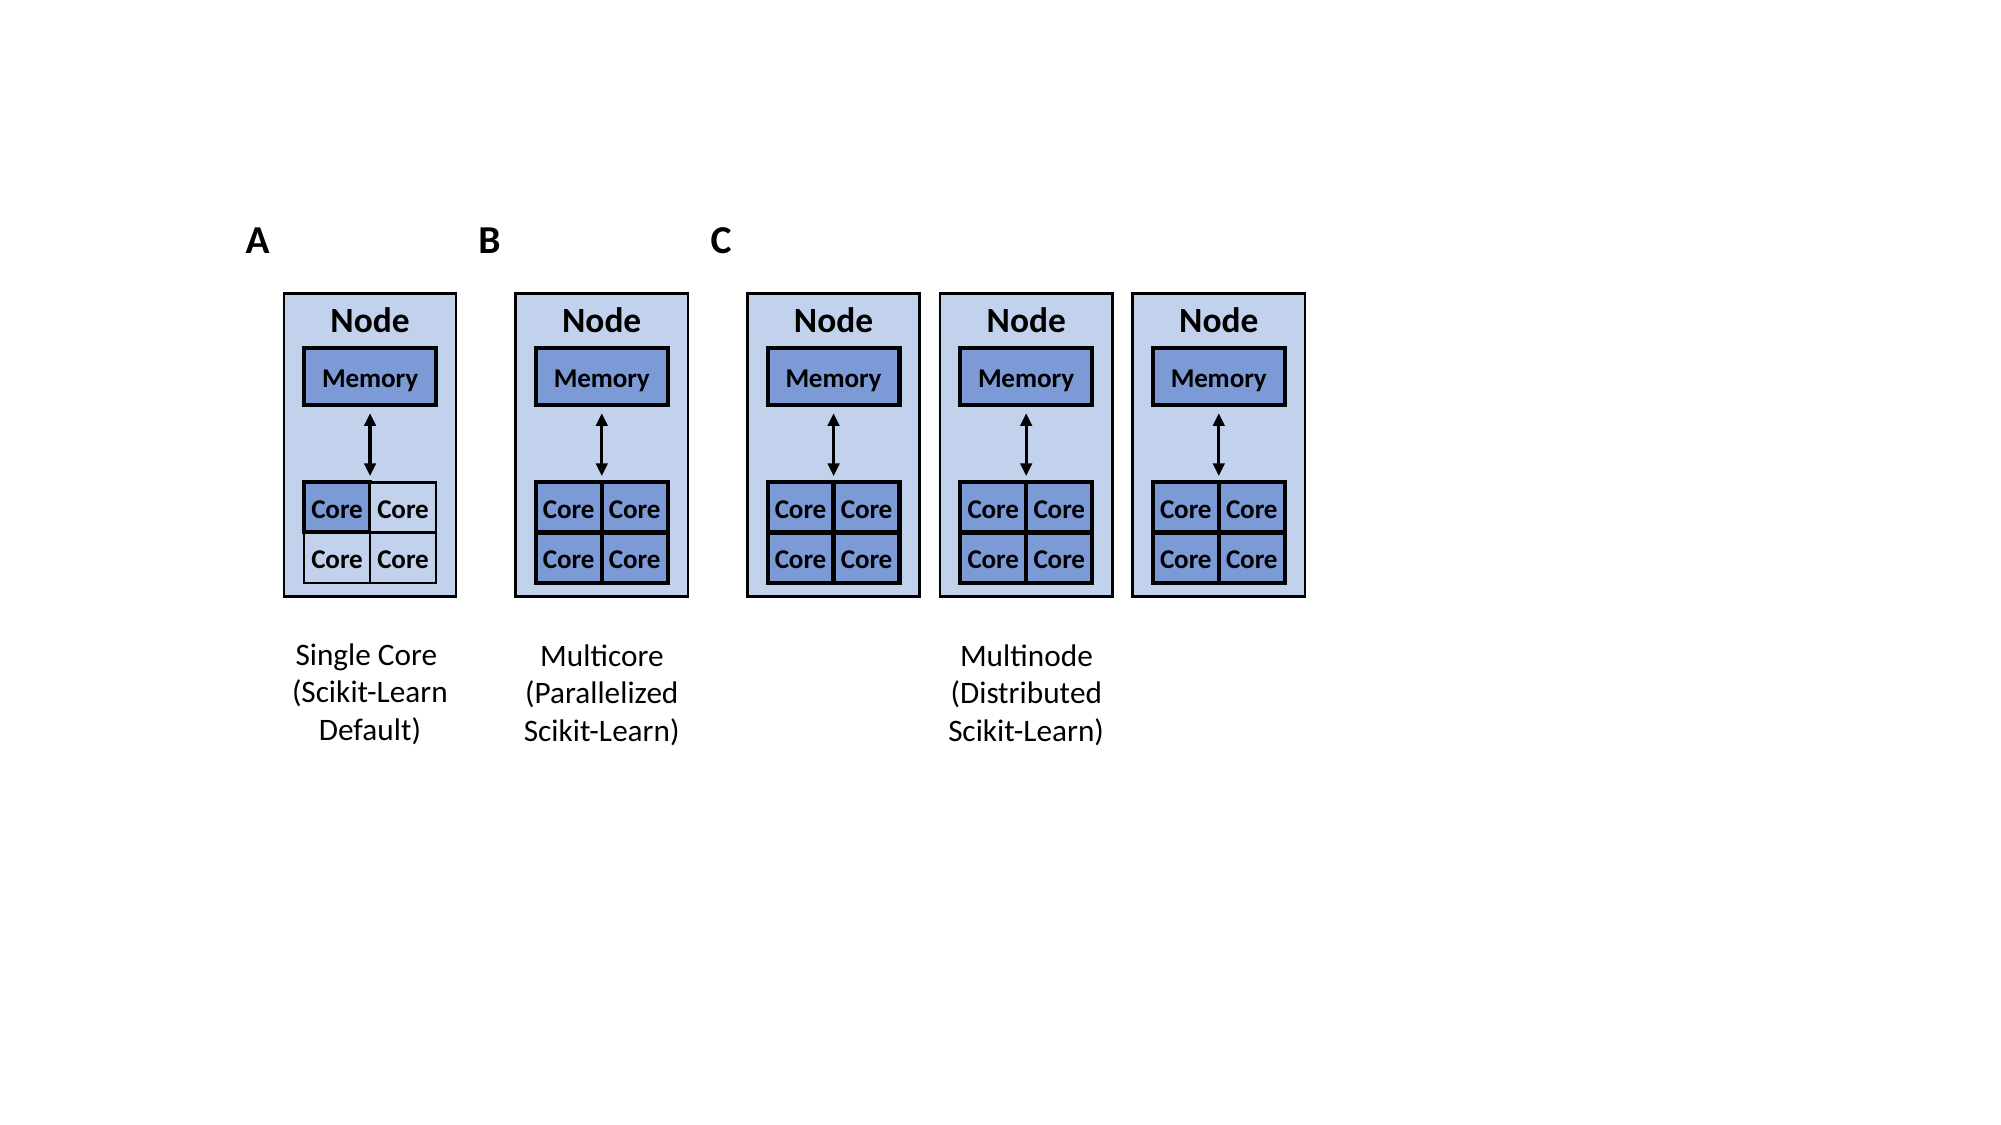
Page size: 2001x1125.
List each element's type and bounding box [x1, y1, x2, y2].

text_box [224, 206, 1306, 750]
